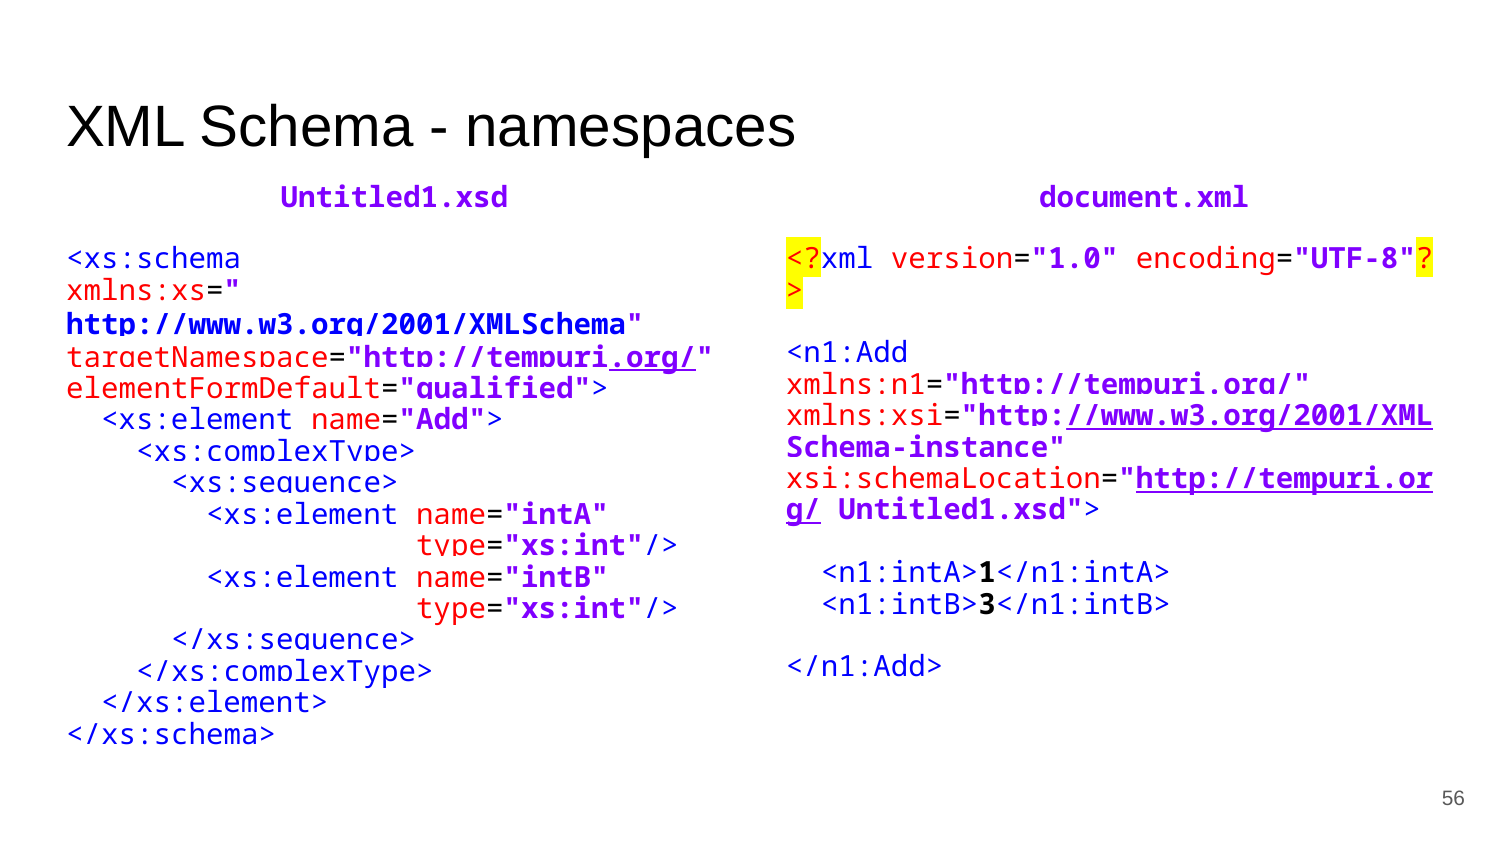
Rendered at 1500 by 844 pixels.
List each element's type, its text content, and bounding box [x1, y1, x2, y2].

slide_number ‹#› [1389, 764, 1480, 830]
text_box <xs:schema xmlns:xs="http://www.w3.org/2001/XMLSchema" targetNamespace="http://tempuri.org/" elementFormDefault="qualified"> <xs:element name="Add"> <xs:complexType> <xs:sequence> <xs:element name="intA" type="xs:int"/> <xs:element name="intB" type="xs:int"/> </xs:sequence> </xs:complexType> </xs:element> </xs:schema> [51, 228, 770, 757]
text_box document.xml [898, 166, 1391, 229]
text_box <?xml version="1.0" encoding="UTF-8"?> <n1:Add xmlns:n1="http://tempuri.org/" xmlns:xsi="http://www.w3.org/2001/XMLSchema-instance" xsi:schemaLocation="http://tempuri.org/ Untitled1.xsd"> <n1:intA>1</n1:intA> <n1:intB>3</n1:intB> </n1:Add> [770, 228, 1449, 757]
title XML Schema - namespaces [51, 72, 1449, 167]
text_box Untitled1.xsd [148, 166, 641, 229]
